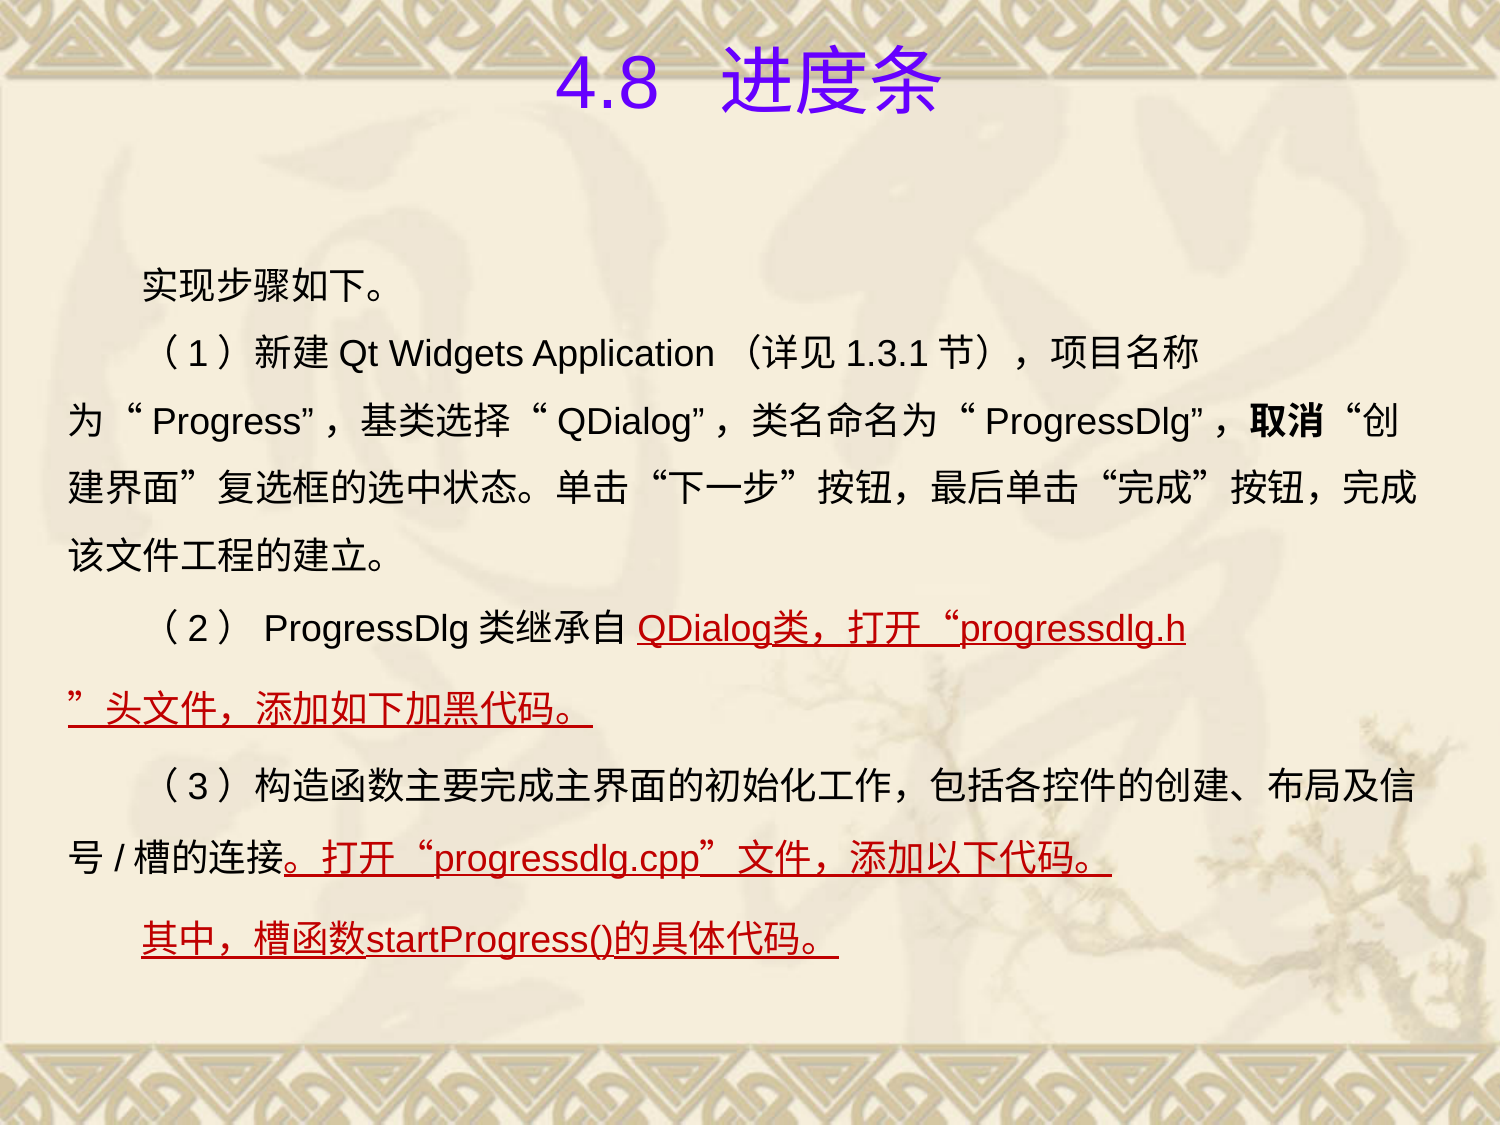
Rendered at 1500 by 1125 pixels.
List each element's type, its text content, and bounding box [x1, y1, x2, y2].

picture [0, 0, 1500, 1125]
text_box 实现步骤如下。 （1）新建Qt Widgets Application（详见1.3.1节），项目名称为“Progress”，基类选择“QDialog”，类名命名为“ProgressDlg”，取消“创建界面”复选框的选中状态。单击“下一步”按钮，最后单击“完成”按钮，完成该文件工程的建立。 （2）ProgressDlg类继承自QDialog类，打开“progressdlg.h”头文件，添加如下加黑代码。 （3）构造函数主要完成主界面的初始化工作，包括各控件的创建、布局及信号/槽的连接。打开“progressdlg.cpp”文件，添加以下代码。 其中，槽函数startProgress()的具体代码。 [53, 231, 1447, 1045]
title 4.8 进度条 [49, 7, 1451, 149]
